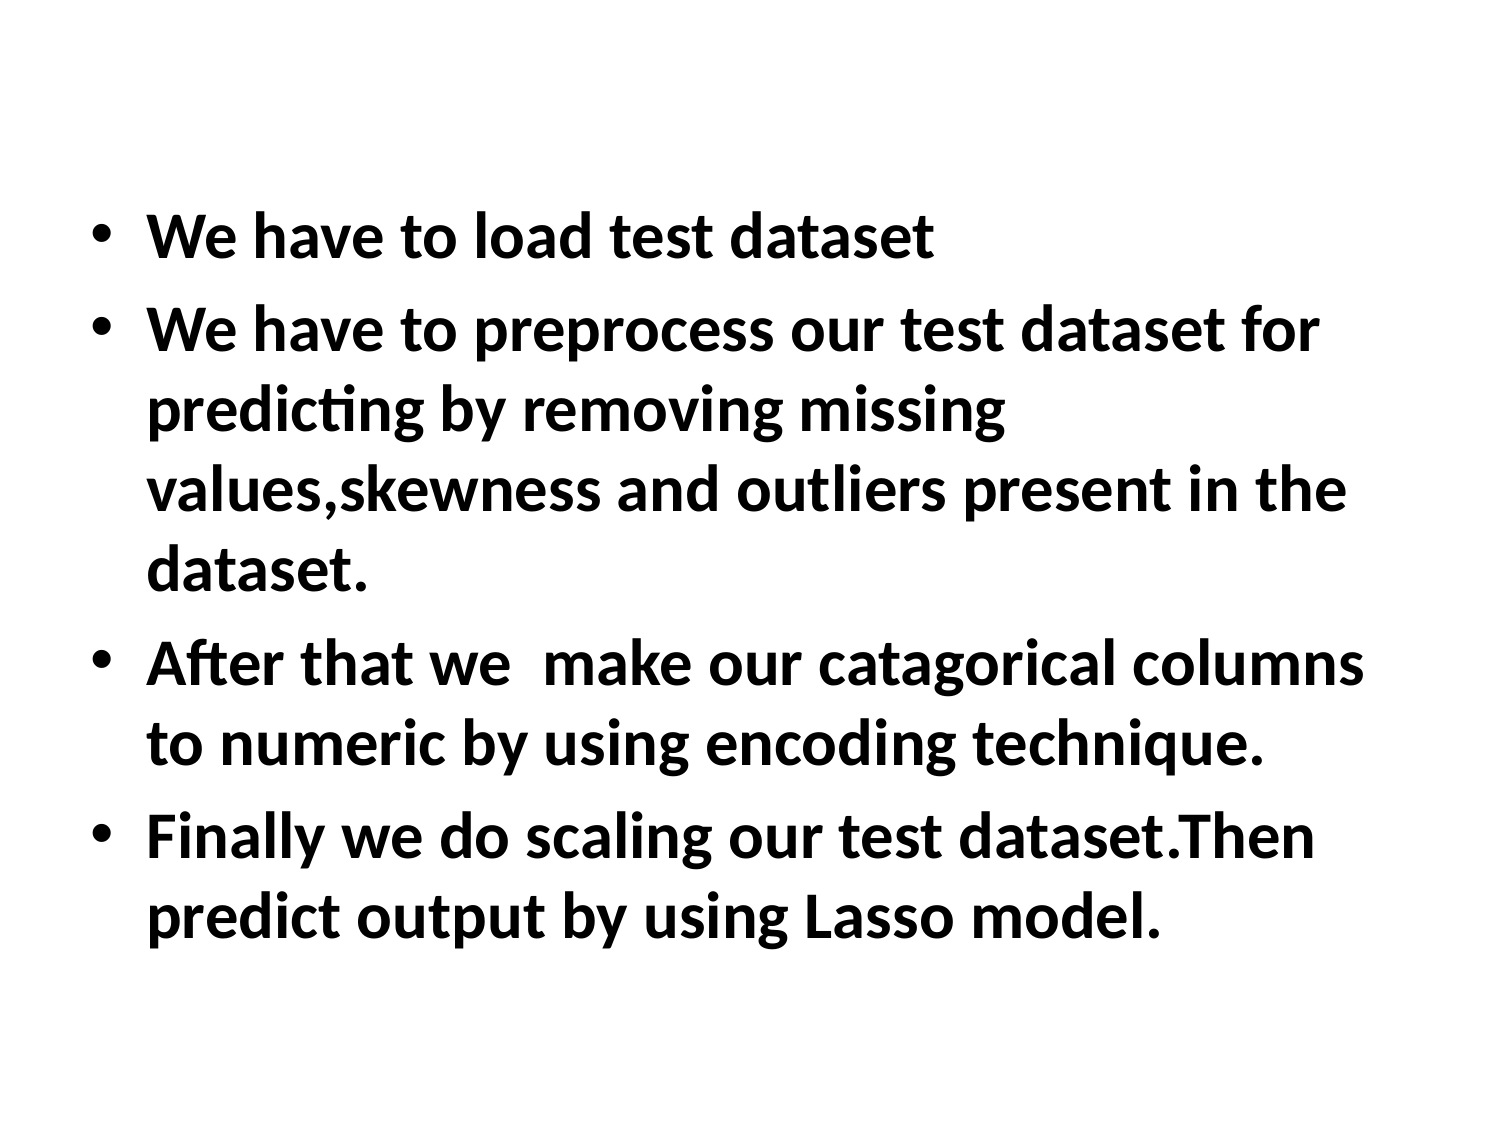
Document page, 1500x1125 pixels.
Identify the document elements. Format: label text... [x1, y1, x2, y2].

list We have to load test dataset We have to preprocess our test dataset for predicting by removing missing values,skewness and outliers present in the dataset. After that we make our catagorical columns to numeric by using encoding technique. Finally we do scaling our test dataset.Then predict output by using Lasso model. [75, 184, 1425, 1005]
